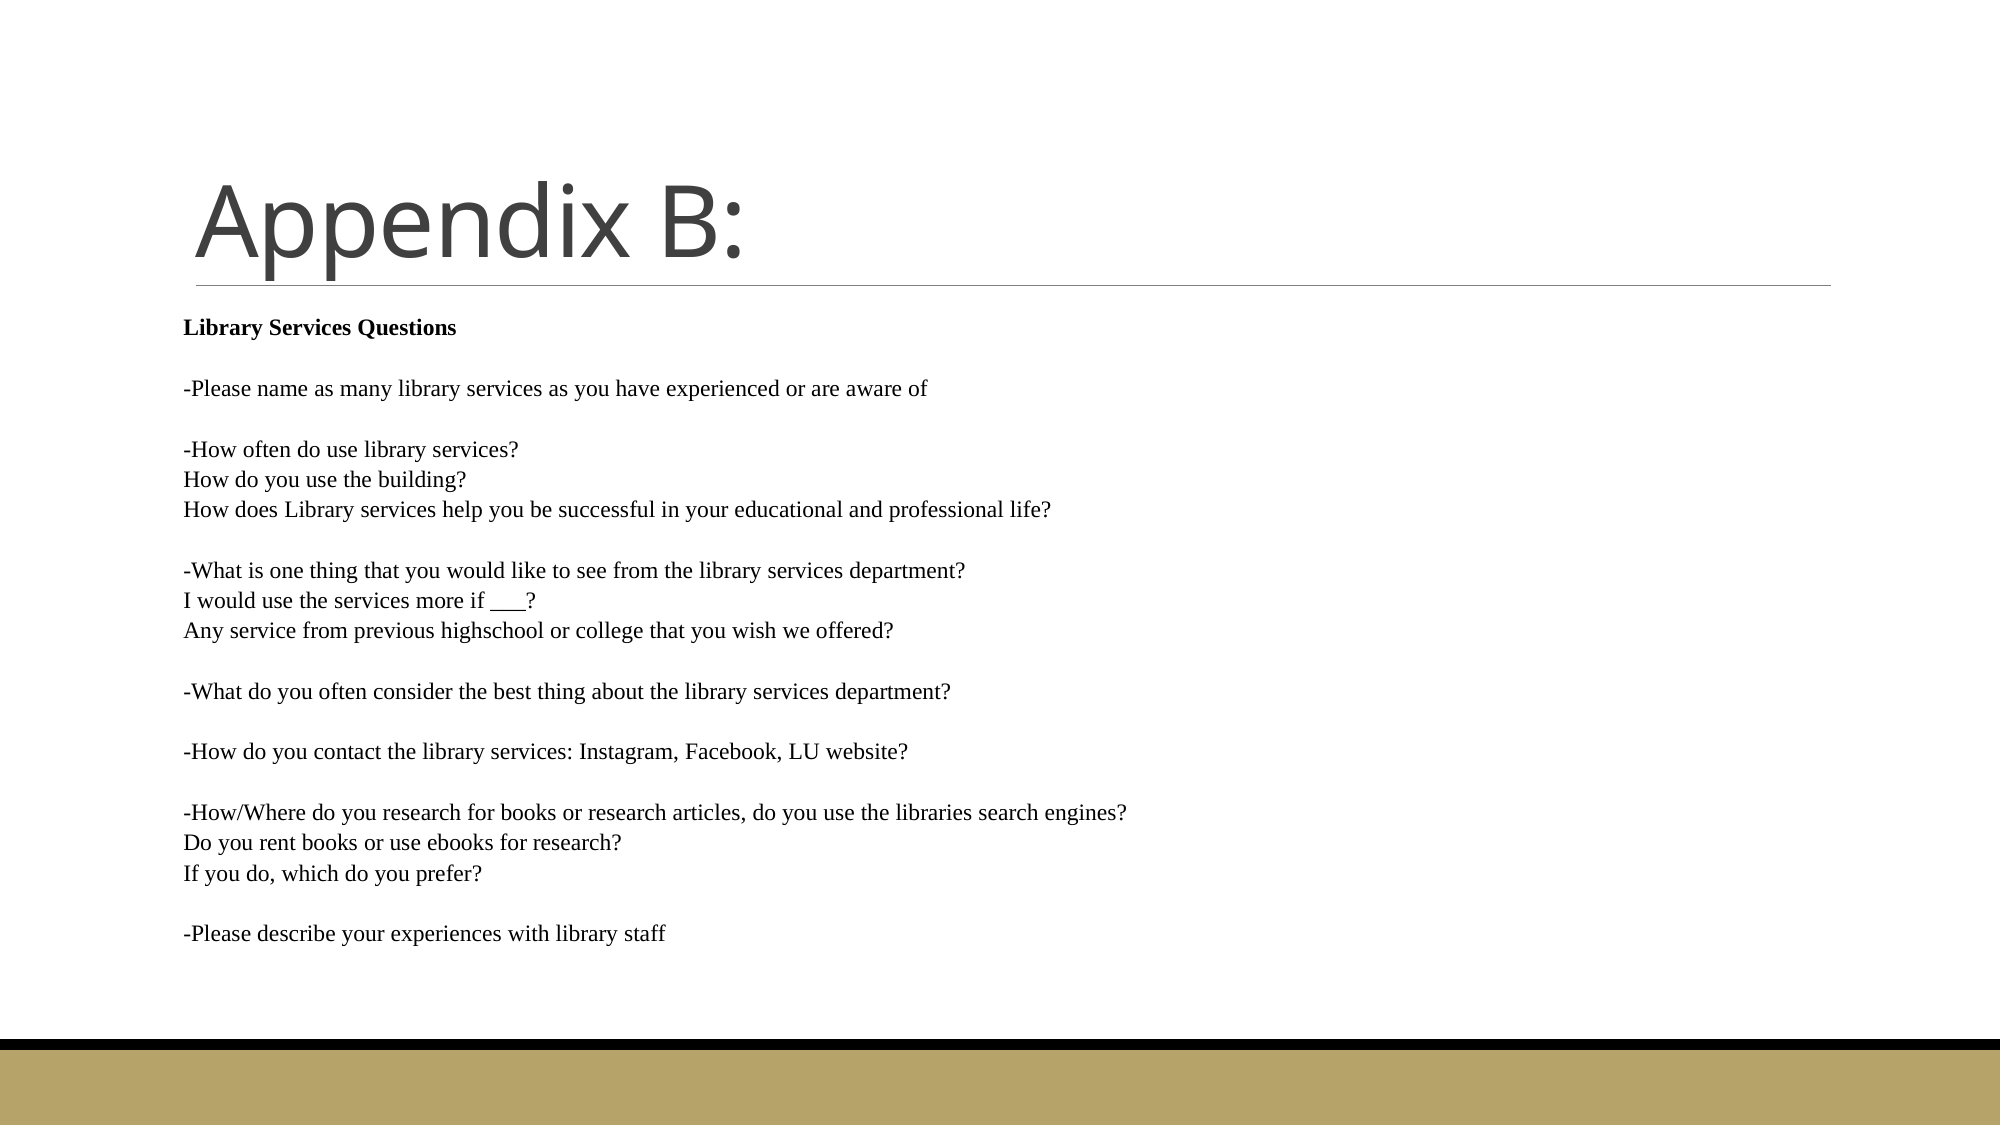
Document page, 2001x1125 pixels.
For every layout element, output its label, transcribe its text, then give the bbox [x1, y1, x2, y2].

title Appendix B: [180, 47, 1830, 285]
list Library Services Questions -Please name as many library services as you have experienced or are aware of -How often do use library services? How do you use the building? How does Library services help you be successful in your educational and professional life? -What is one thing that you would like to see from the library services department? I would use the services more if ___? Any service from previous highschool or college that you wish we offered? -What do you often consider the best thing about the library services department? -How do you contact the library services: Instagram, Facebook, LU website? -How/Where do you research for books or research articles, do you use the libraries search engines? Do you rent books or use ebooks for research? If you do, which do you prefer? -Please describe your experiences with library staff [180, 302, 1830, 963]
